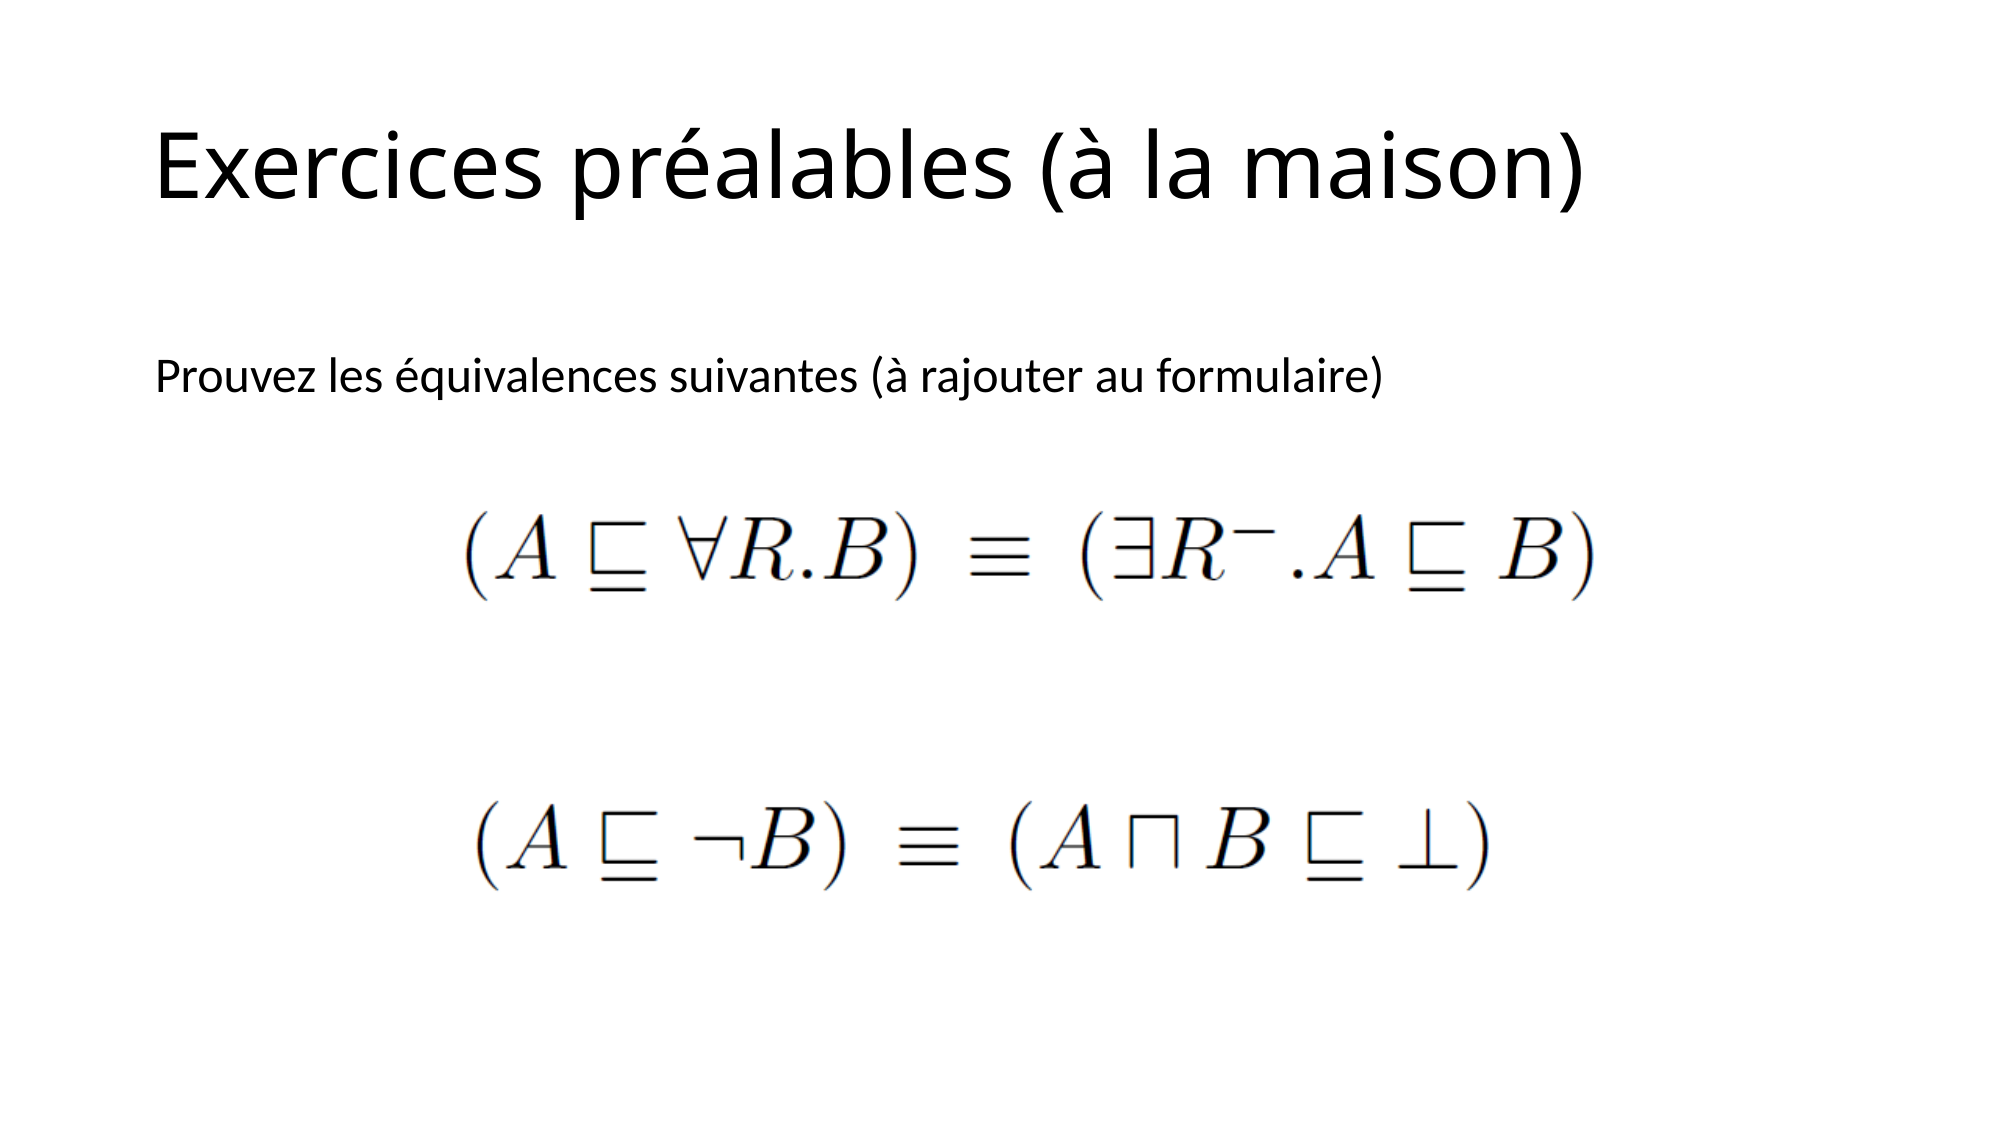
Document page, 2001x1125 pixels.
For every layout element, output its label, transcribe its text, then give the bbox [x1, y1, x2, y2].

title Exercices préalables (à la maison) [137, 59, 1863, 278]
picture [450, 762, 1550, 933]
picture [424, 469, 1650, 656]
text_box Prouvez les équivalences suivantes (à rajouter au formulaire) [140, 335, 1401, 411]
